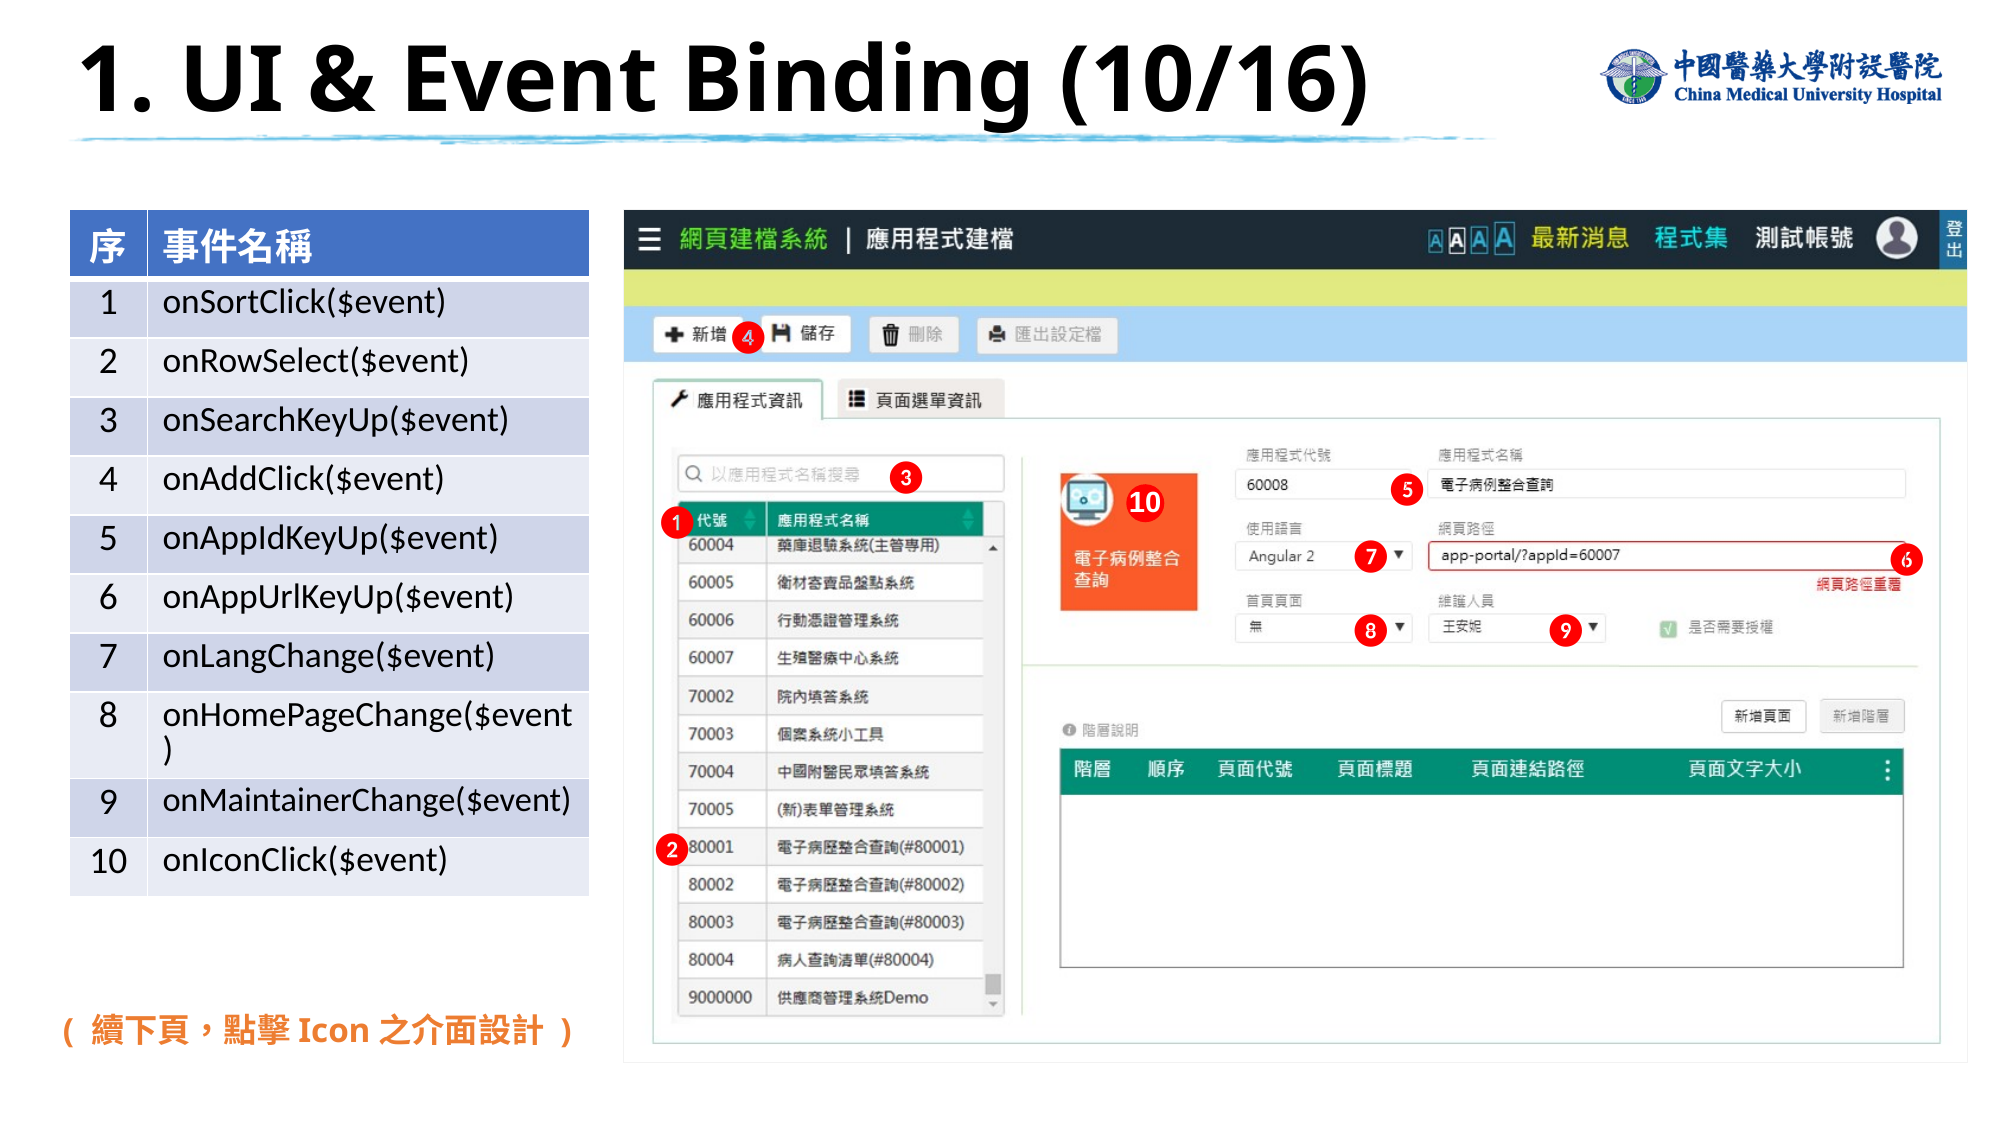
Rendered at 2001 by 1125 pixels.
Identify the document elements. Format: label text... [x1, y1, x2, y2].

table_cell 6 [70, 575, 147, 632]
table_cell 7 [70, 634, 147, 691]
text_box ( 續下頁，點擊Icon之介面設計 ) [48, 1002, 587, 1057]
table_cell onAppUrlKeyUp($event) [148, 575, 589, 632]
table_cell onSortClick($event) [148, 282, 589, 337]
table_cell 2 [70, 339, 147, 396]
text_box 1. UI & Event Binding (10/16) [61, 0, 1522, 179]
table_cell 9 [70, 779, 147, 837]
table_cell onMaintainerChange($event) [148, 779, 589, 837]
table_cell onLangChange($event) [148, 634, 589, 691]
table_cell 8 [70, 693, 147, 778]
picture [1590, 27, 1964, 130]
picture [623, 209, 1968, 1063]
table_cell 4 [70, 457, 147, 514]
table_cell onAddClick($event) [148, 457, 589, 514]
table_cell onAppIdKeyUp($event) [148, 516, 589, 573]
table_cell 3 [70, 398, 147, 455]
table_cell onRowSelect($event) [148, 339, 589, 396]
table_header 事件名稱 [148, 210, 589, 276]
table_cell onHomePageChange($event) [148, 693, 589, 778]
table_cell 10 [70, 838, 147, 896]
table_cell onIconClick($event) [148, 838, 589, 896]
table_cell 1 [70, 282, 147, 337]
table_cell onSearchKeyUp($event) [148, 398, 589, 455]
table_cell 5 [70, 516, 147, 573]
table_header 序 [70, 210, 147, 276]
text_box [1116, 476, 1175, 527]
